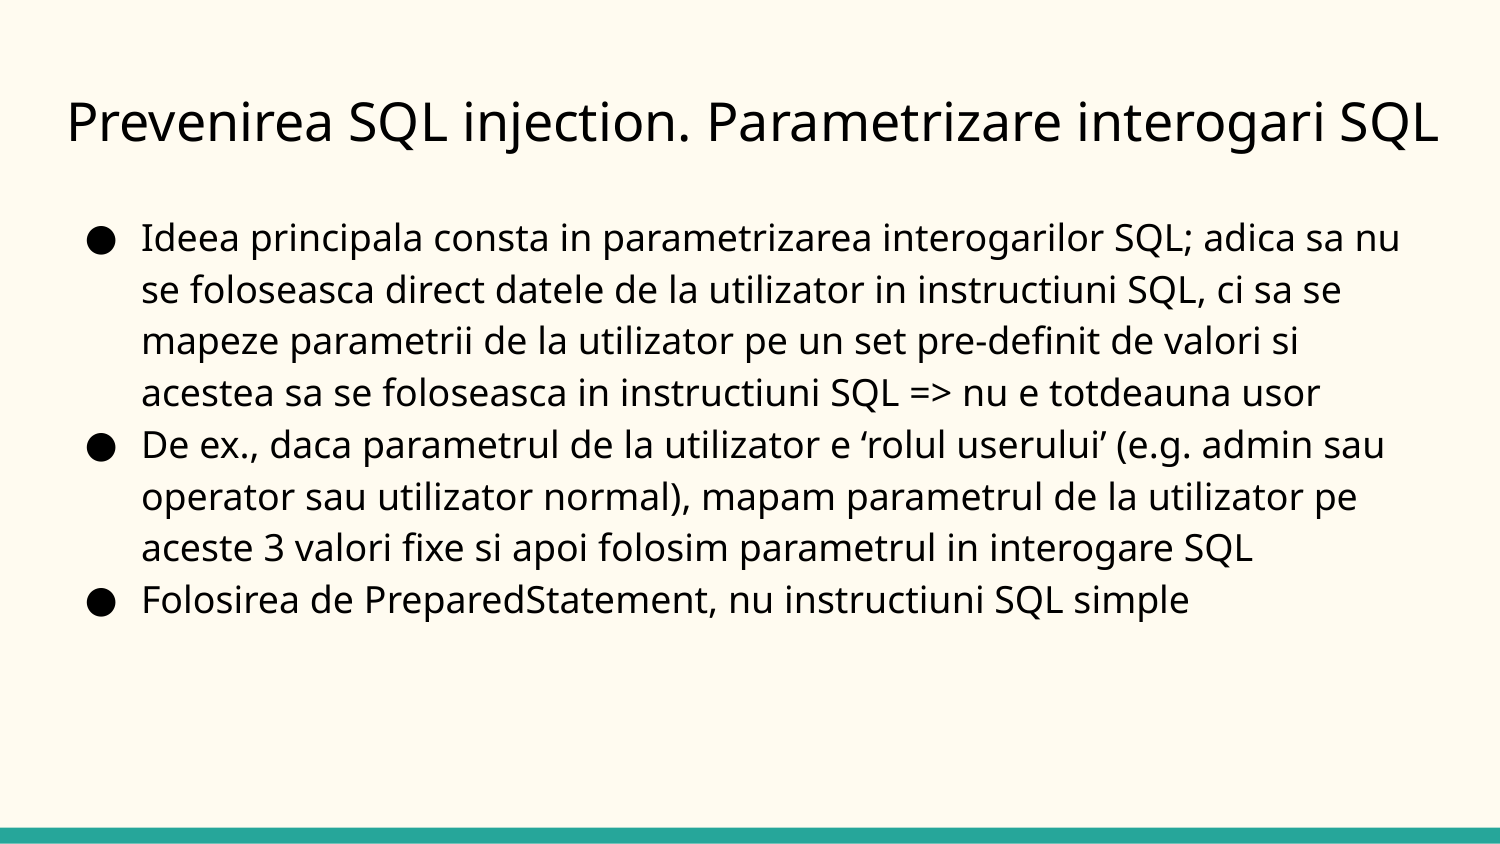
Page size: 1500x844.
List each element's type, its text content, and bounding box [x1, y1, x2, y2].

title Prevenirea SQL injection. Parametrizare interogari SQL [51, 72, 1472, 174]
list Ideea principala consta in parametrizarea interogarilor SQL; adica sa nu se foloseasca direct datele de la utilizator in instructiuni SQL, ci sa se mapeze parametrii de la utilizator pe un set pre-definit de valori si acestea sa se foloseasca in instructiuni SQL => nu e totdeauna usor De ex., daca parametrul de la utilizator e ‘rolul userului’ (e.g. admin sau operator sau utilizator normal), mapam parametrul de la utilizator pe aceste 3 valori fixe si apoi folosim parametrul in interogare SQL Folosirea de PreparedStatement, nu instructiuni SQL simple [51, 192, 1449, 750]
